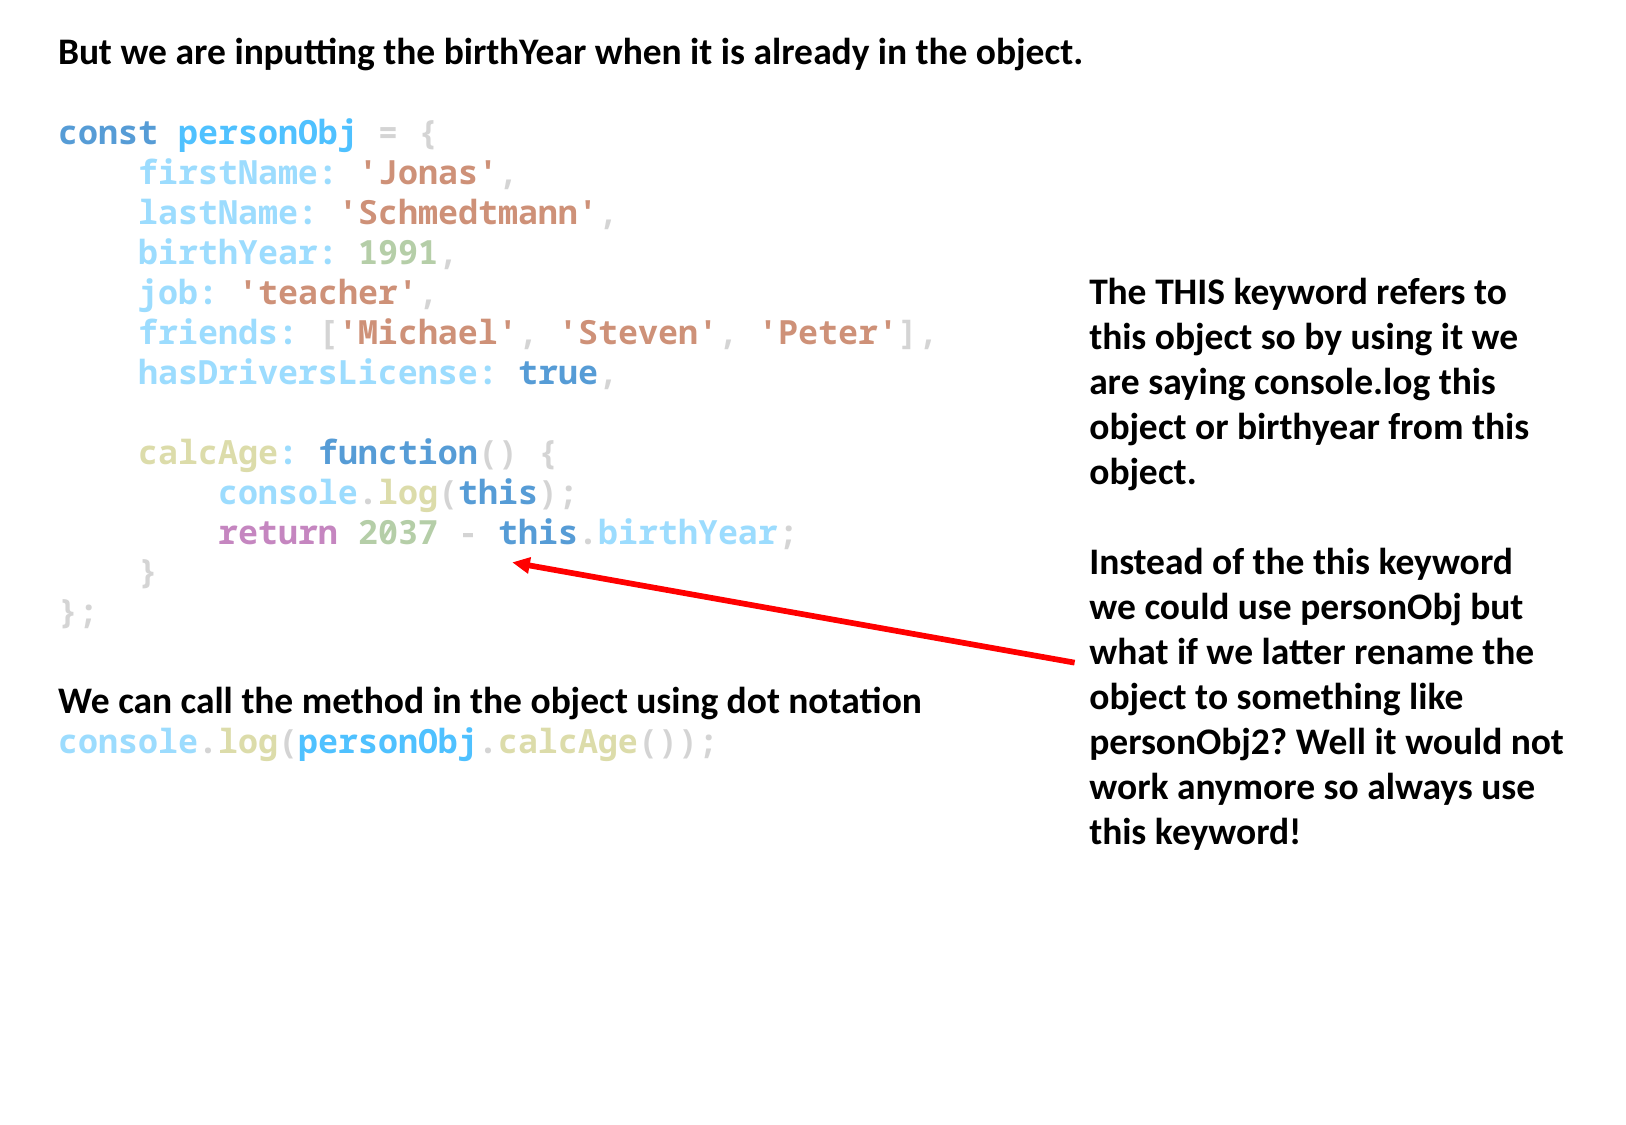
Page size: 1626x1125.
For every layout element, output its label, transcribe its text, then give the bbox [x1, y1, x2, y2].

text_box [512, 562, 1075, 663]
text_box But we are inputting the birthYear when it is already in the object. const personObj = { firstName: 'Jonas', lastName: 'Schmedtmann', birthYear: 1991, job: 'teacher', friends: ['Michael', 'Steven', 'Peter'], hasDriversLicense: true, calcAge: function() { console.log(this); return 2037 - this.birthYear; } }; We can call the method in the object using dot notation console.log(personObj.calcAge()); [43, 19, 1608, 768]
text_box The THIS keyword refers to this object so by using it we are saying console.log this object or birthyear from this object. Instead of the this keyword we could use personObj but what if we latter rename the object to something like personObj2? Well it would not work anymore so always use this keyword! [1074, 259, 1582, 860]
